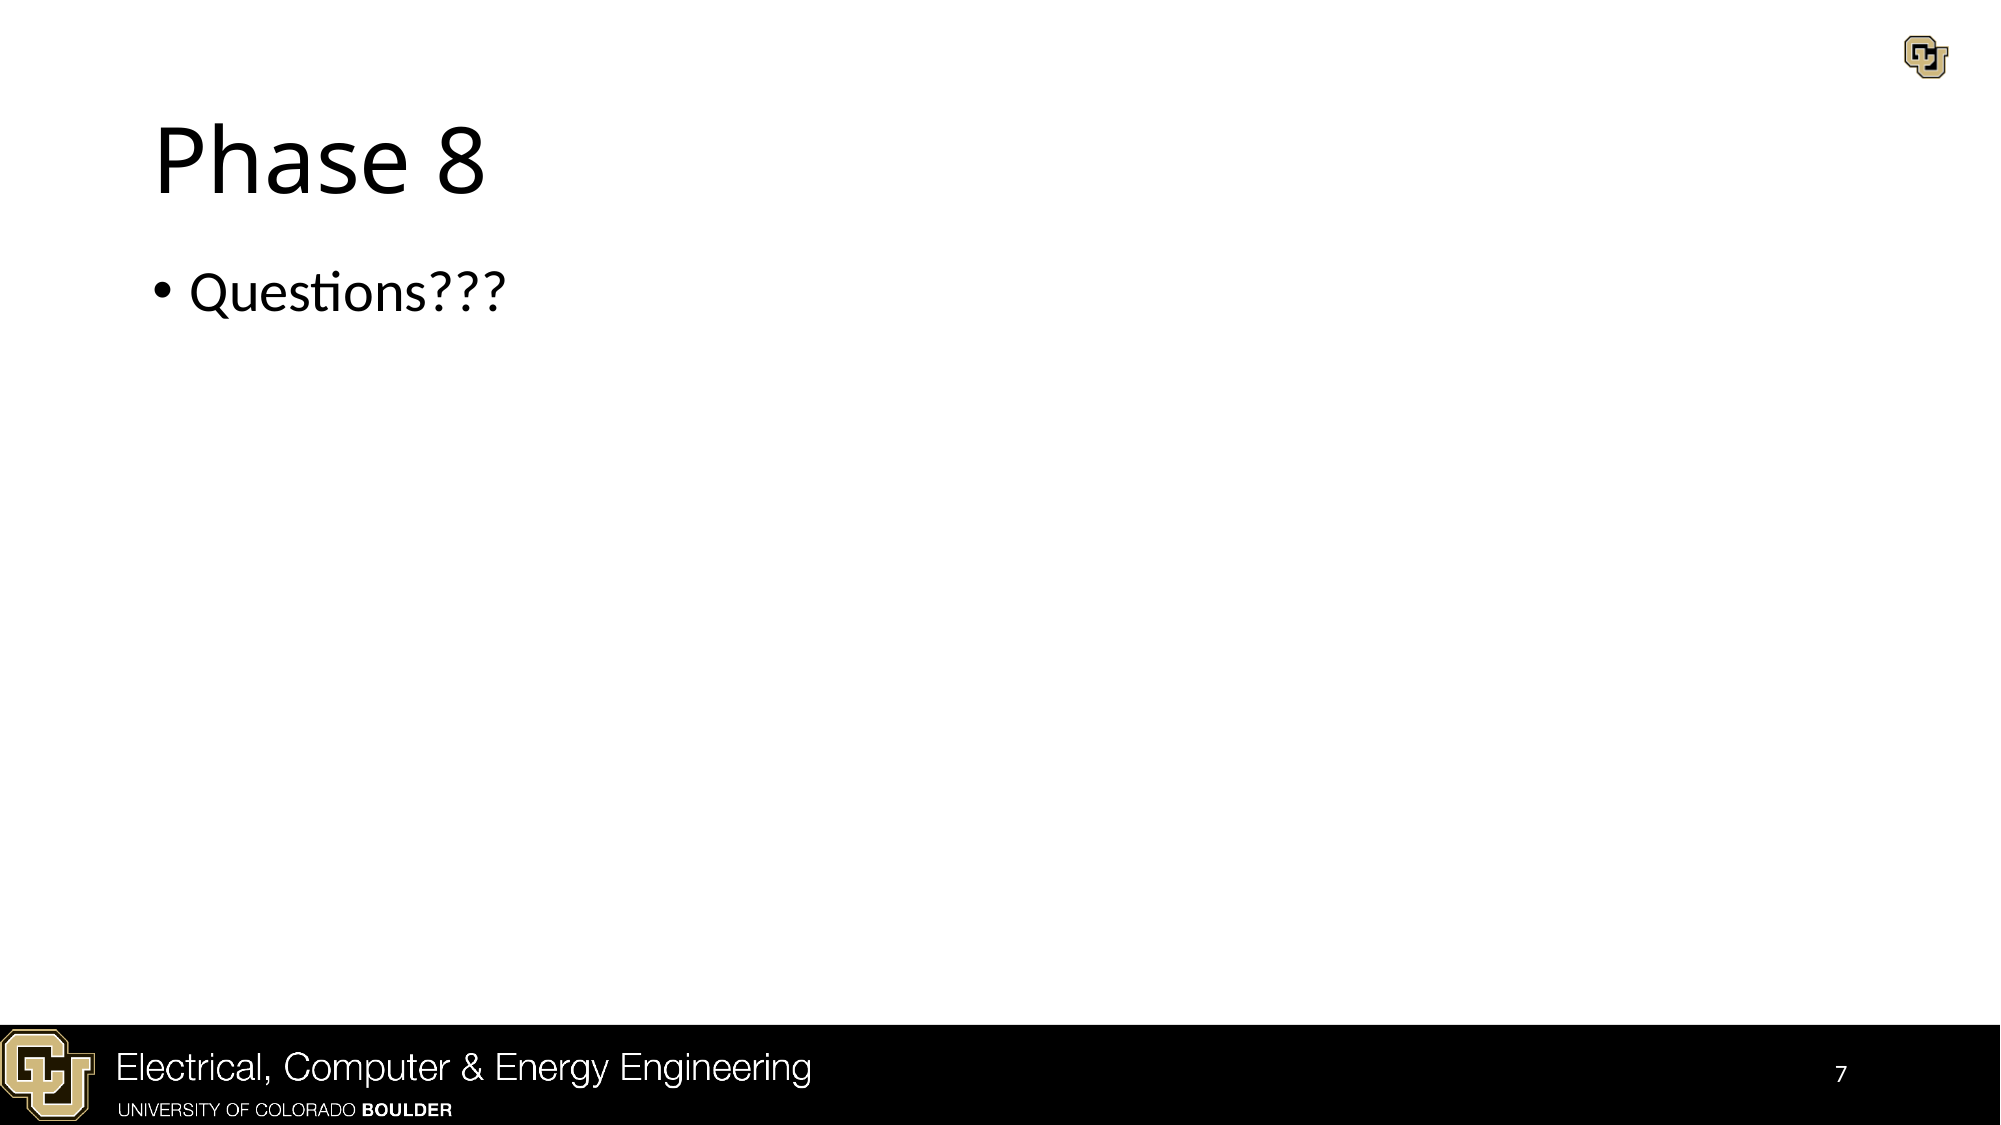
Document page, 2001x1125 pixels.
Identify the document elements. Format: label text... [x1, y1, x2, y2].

list Questions??? [137, 253, 1863, 1014]
footer [0, 1024, 2000, 1125]
slide_number 7 [1412, 1042, 1863, 1103]
picture [0, 1029, 810, 1121]
picture [1899, 32, 1958, 87]
title Phase 8 [137, 55, 1863, 253]
